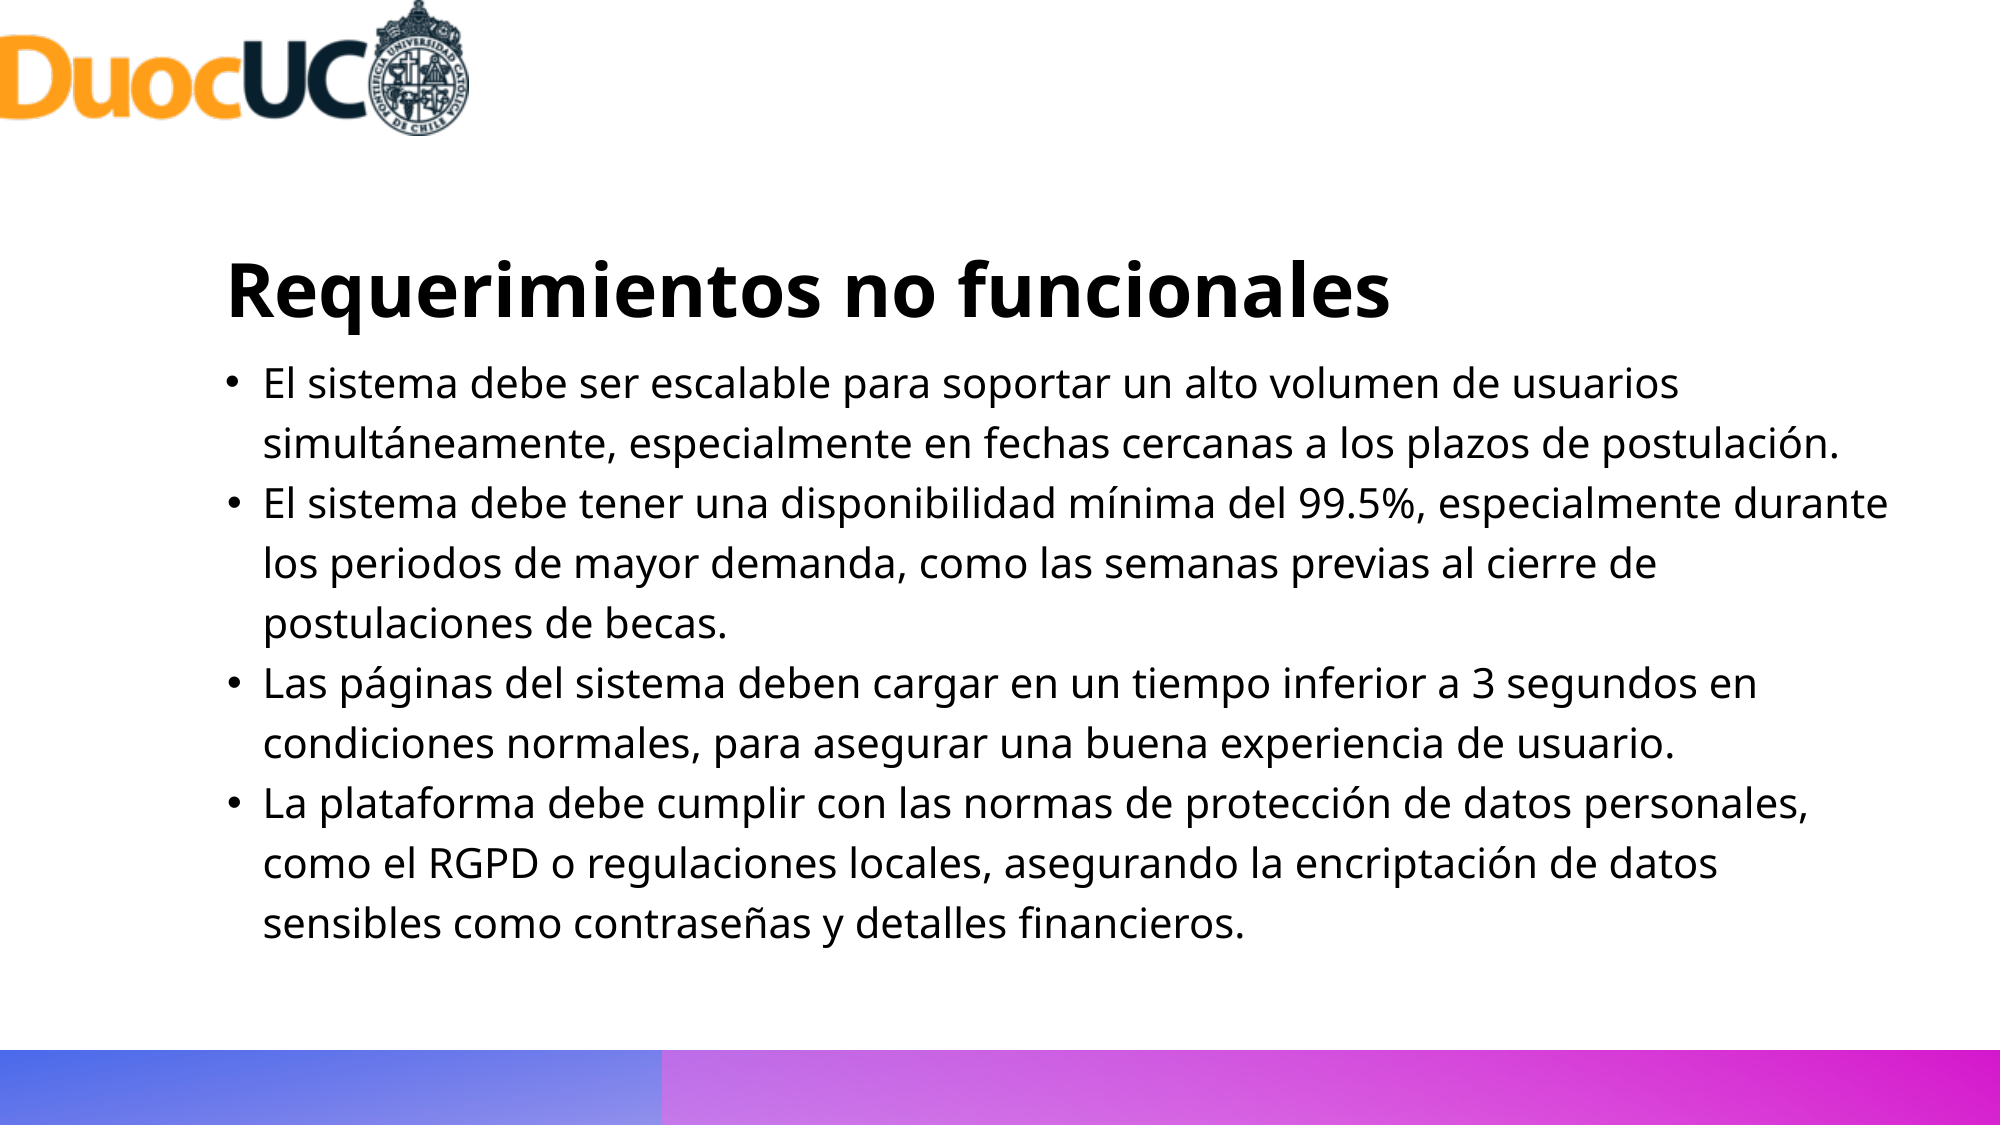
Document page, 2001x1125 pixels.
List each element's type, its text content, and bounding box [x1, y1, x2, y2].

picture [0, 0, 469, 137]
list El sistema debe ser escalable para soportar un alto volumen de usuarios simultáneamente, especialmente en fechas cercanas a los plazos de postulación. El sistema debe tener una disponibilidad mínima del 99.5%, especialmente durante los periodos de mayor demanda, como las semanas previas al cierre de postulaciones de becas. Las páginas del sistema deben cargar en un tiempo inferior a 3 segundos en condiciones normales, para asegurar una buena experiencia de usuario. La plataforma debe cumplir con las normas de protección de datos personales, como el RGPD o regulaciones locales, asegurando la encriptación de datos sensibles como contraseñas y detalles financieros. [225, 346, 1905, 996]
title Requerimientos no funcionales [225, 130, 1905, 333]
